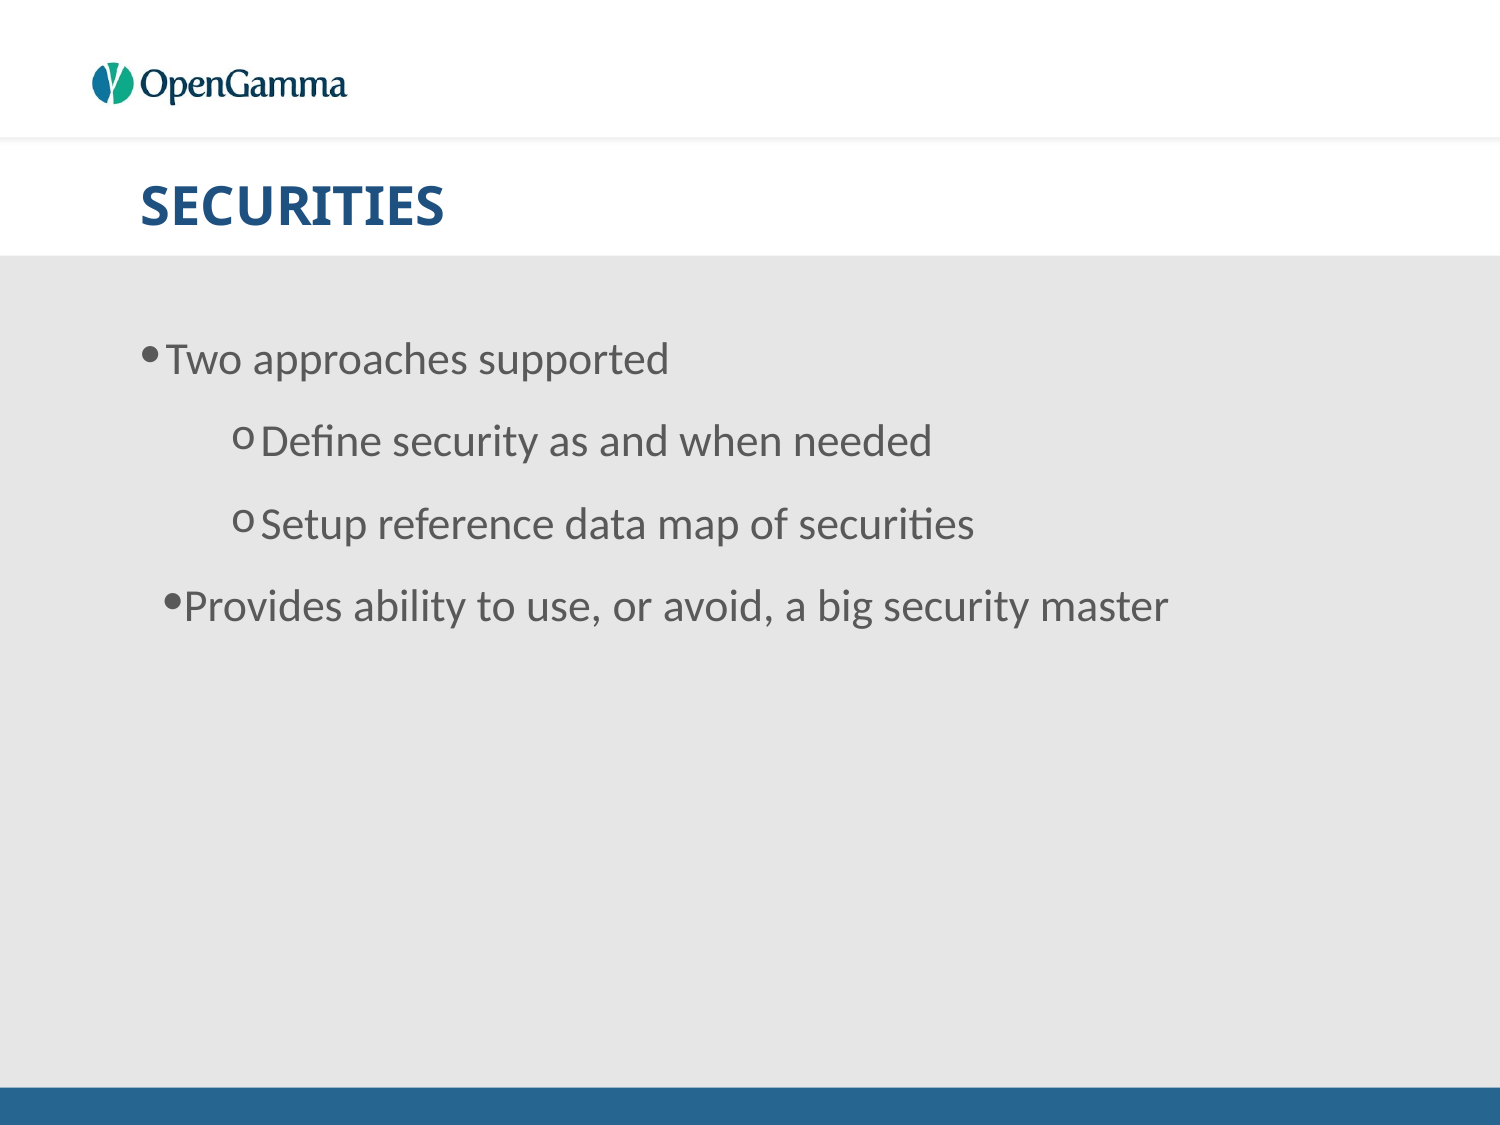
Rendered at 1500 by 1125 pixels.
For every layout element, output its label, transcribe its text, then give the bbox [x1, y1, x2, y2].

title SECURITIES [125, 164, 1414, 239]
list Two approaches supported Define security as and when needed Setup reference data map of securities Provides ability to use, or avoid, a big security master [123, 293, 1416, 1061]
picture [0, 0, 1500, 167]
